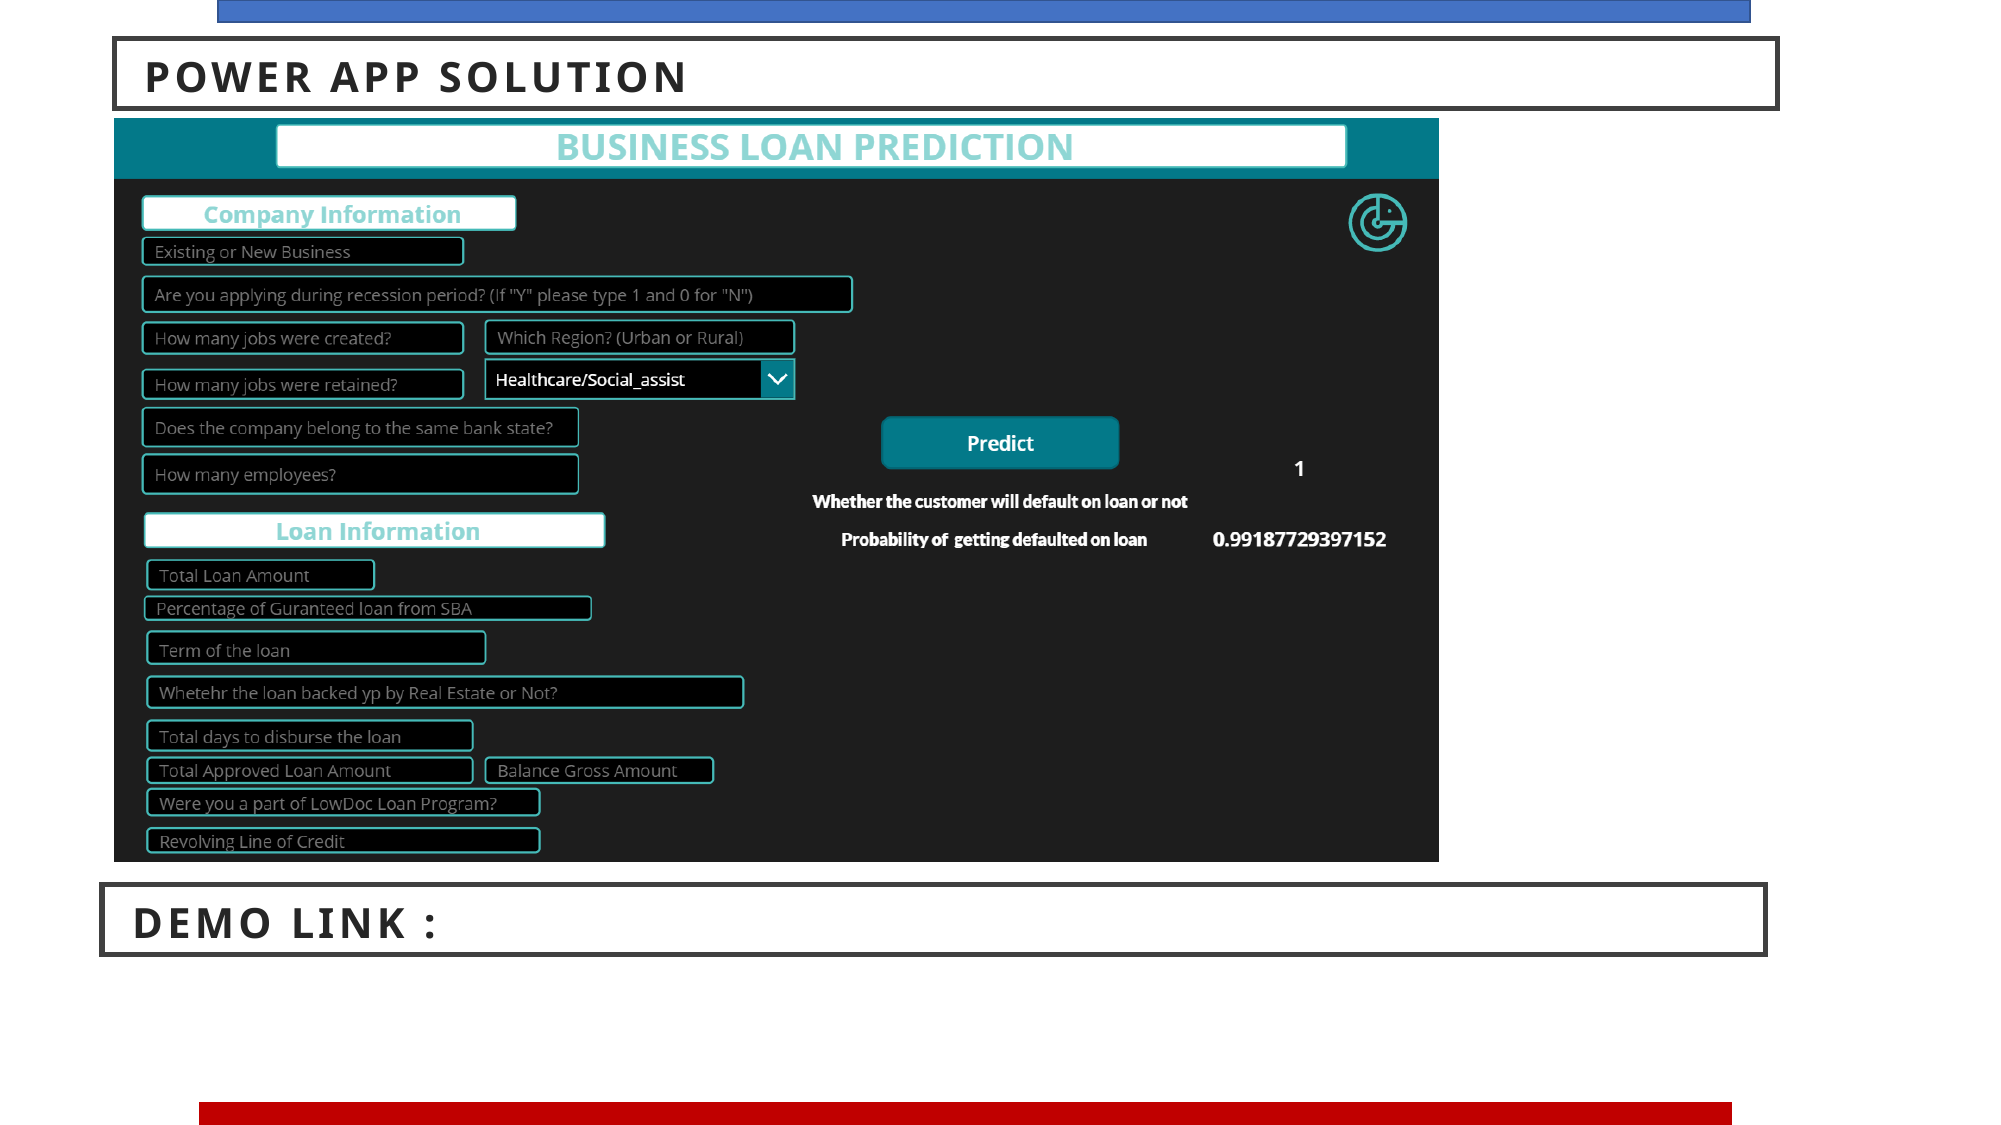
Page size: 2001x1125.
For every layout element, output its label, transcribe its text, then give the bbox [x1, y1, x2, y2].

text_box Power aPP solution [114, 38, 1778, 109]
picture [114, 118, 1439, 862]
text_box DEMO LINK : [102, 884, 1766, 955]
